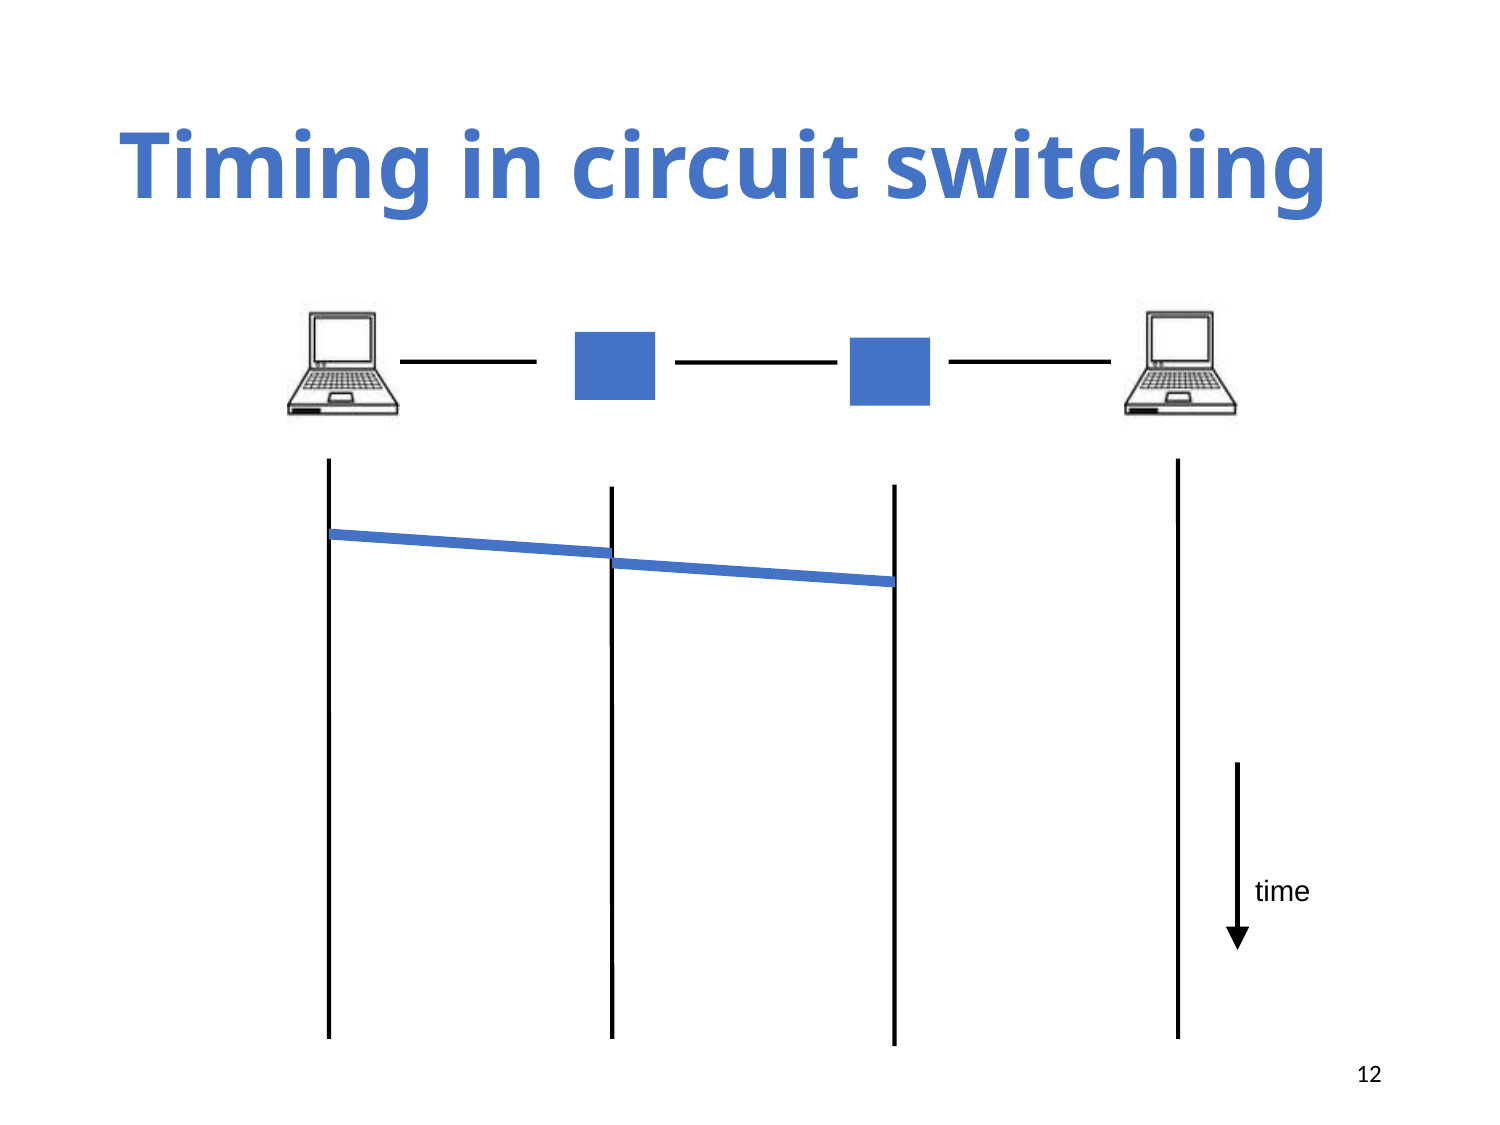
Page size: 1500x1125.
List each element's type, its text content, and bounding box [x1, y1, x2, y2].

text_box [574, 331, 656, 400]
title Timing in circuit switching [103, 59, 1397, 278]
slide_number 12 [1059, 1042, 1397, 1103]
text_box time [1240, 864, 1326, 915]
text_box [328, 528, 612, 559]
text_box [849, 337, 931, 406]
text_box [611, 557, 896, 588]
text_box [1227, 762, 1248, 950]
picture [1124, 299, 1238, 425]
picture [287, 300, 400, 425]
